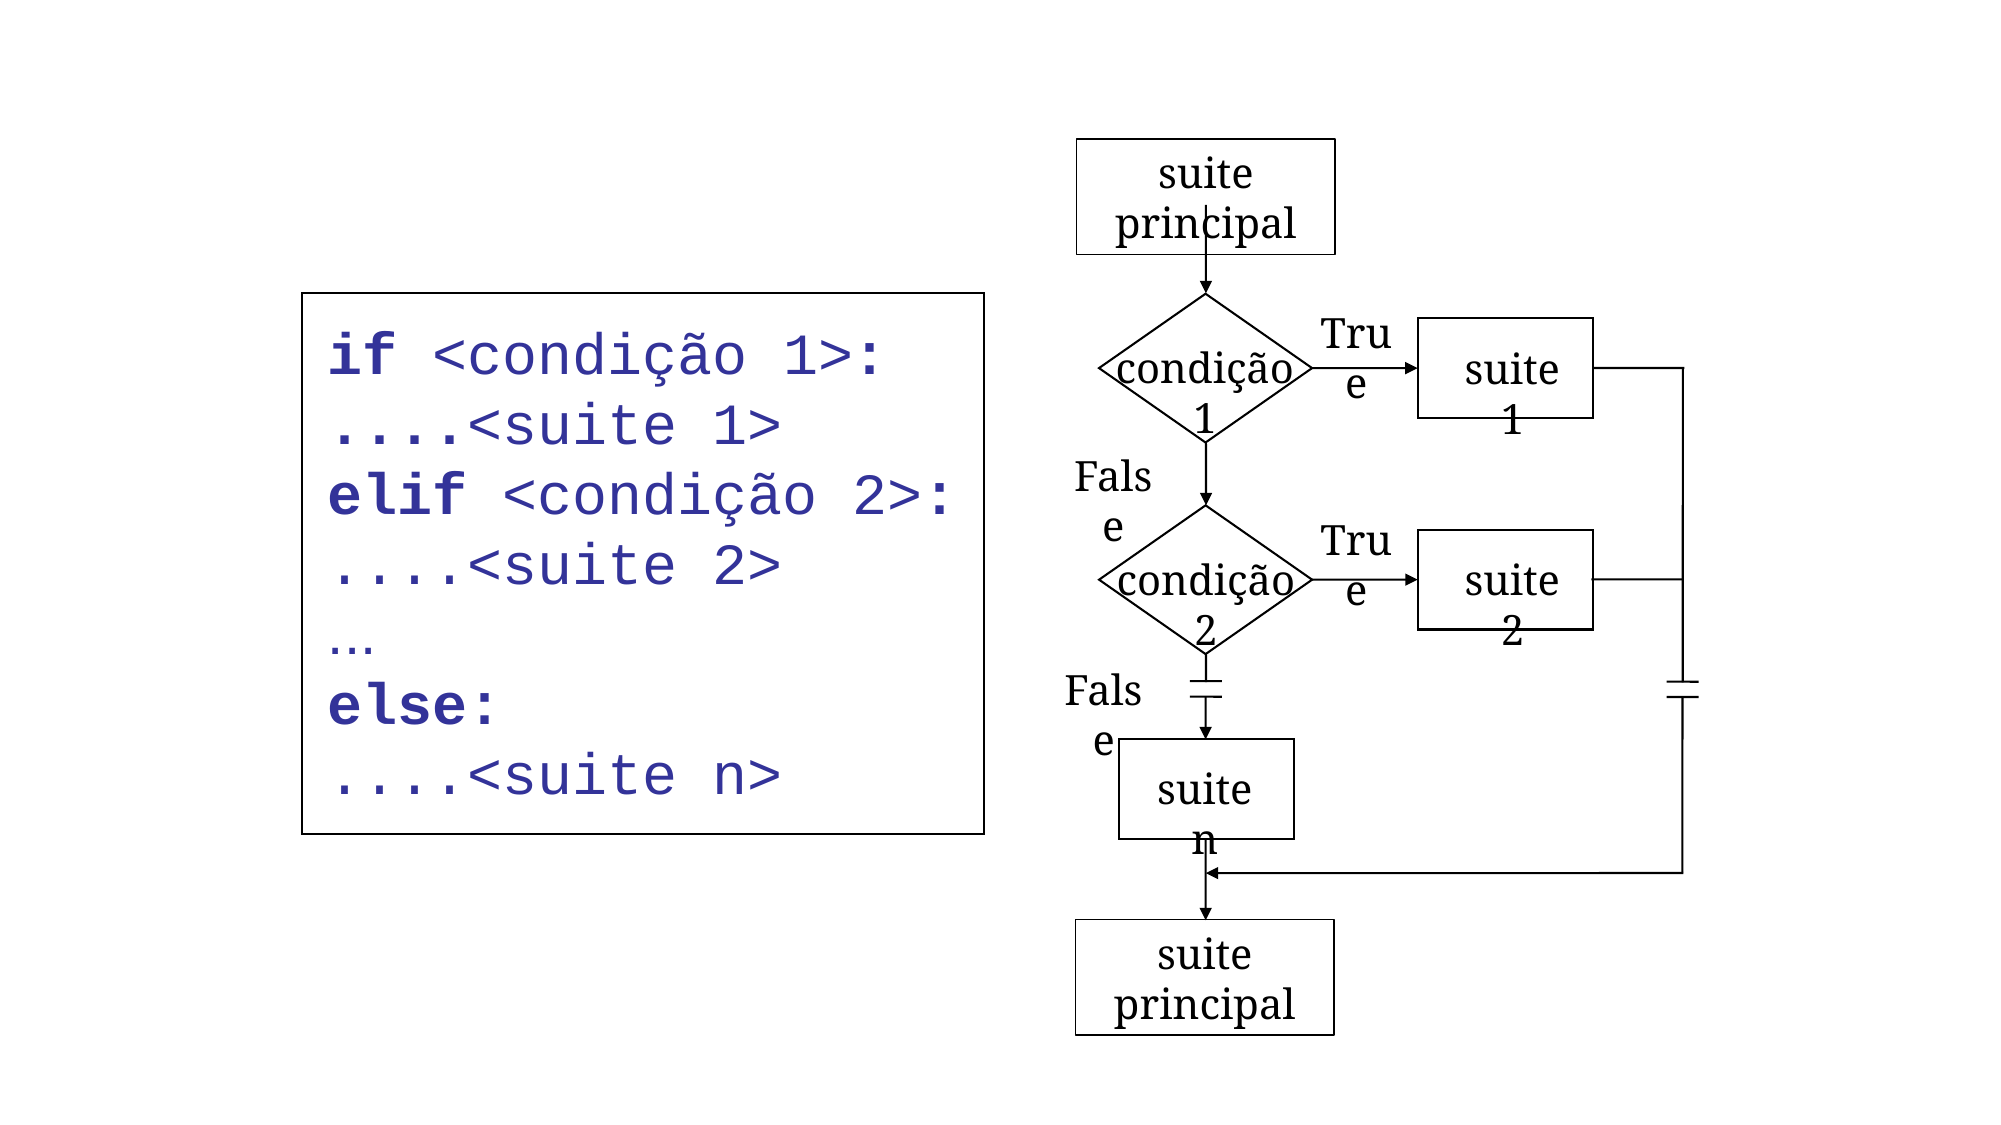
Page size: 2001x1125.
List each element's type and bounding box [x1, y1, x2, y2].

text_box [302, 139, 1698, 986]
